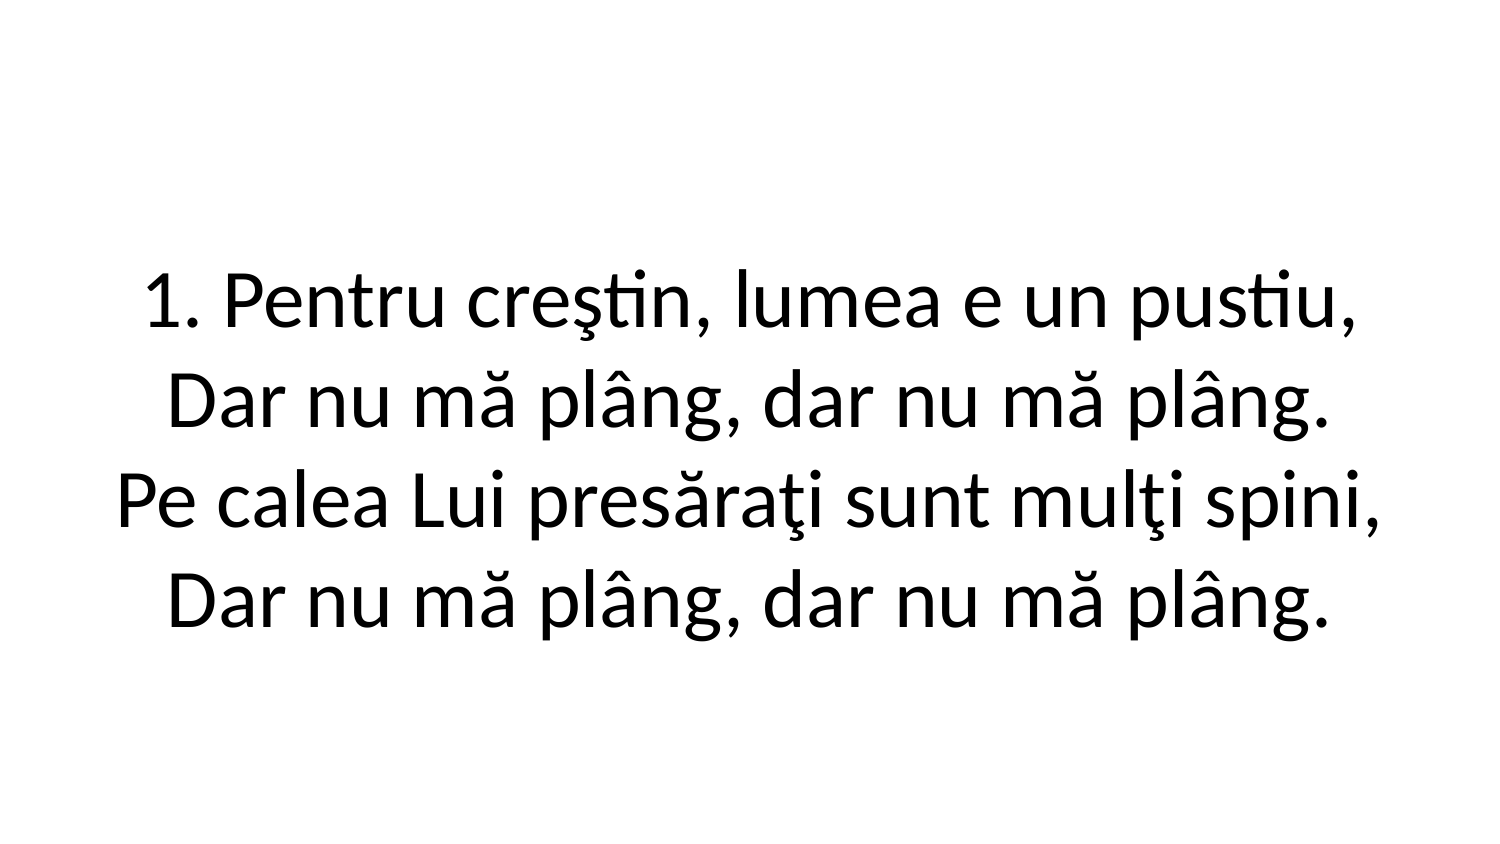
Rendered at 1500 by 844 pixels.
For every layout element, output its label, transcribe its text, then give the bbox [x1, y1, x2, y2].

text_box 1. Pentru creştin, lumea e un pustiu, Dar nu mă plâng, dar nu mă plâng. Pe calea Lui presăraţi sunt mulţi spini, Dar nu mă plâng, dar nu mă plâng. [100, 192, 1400, 652]
